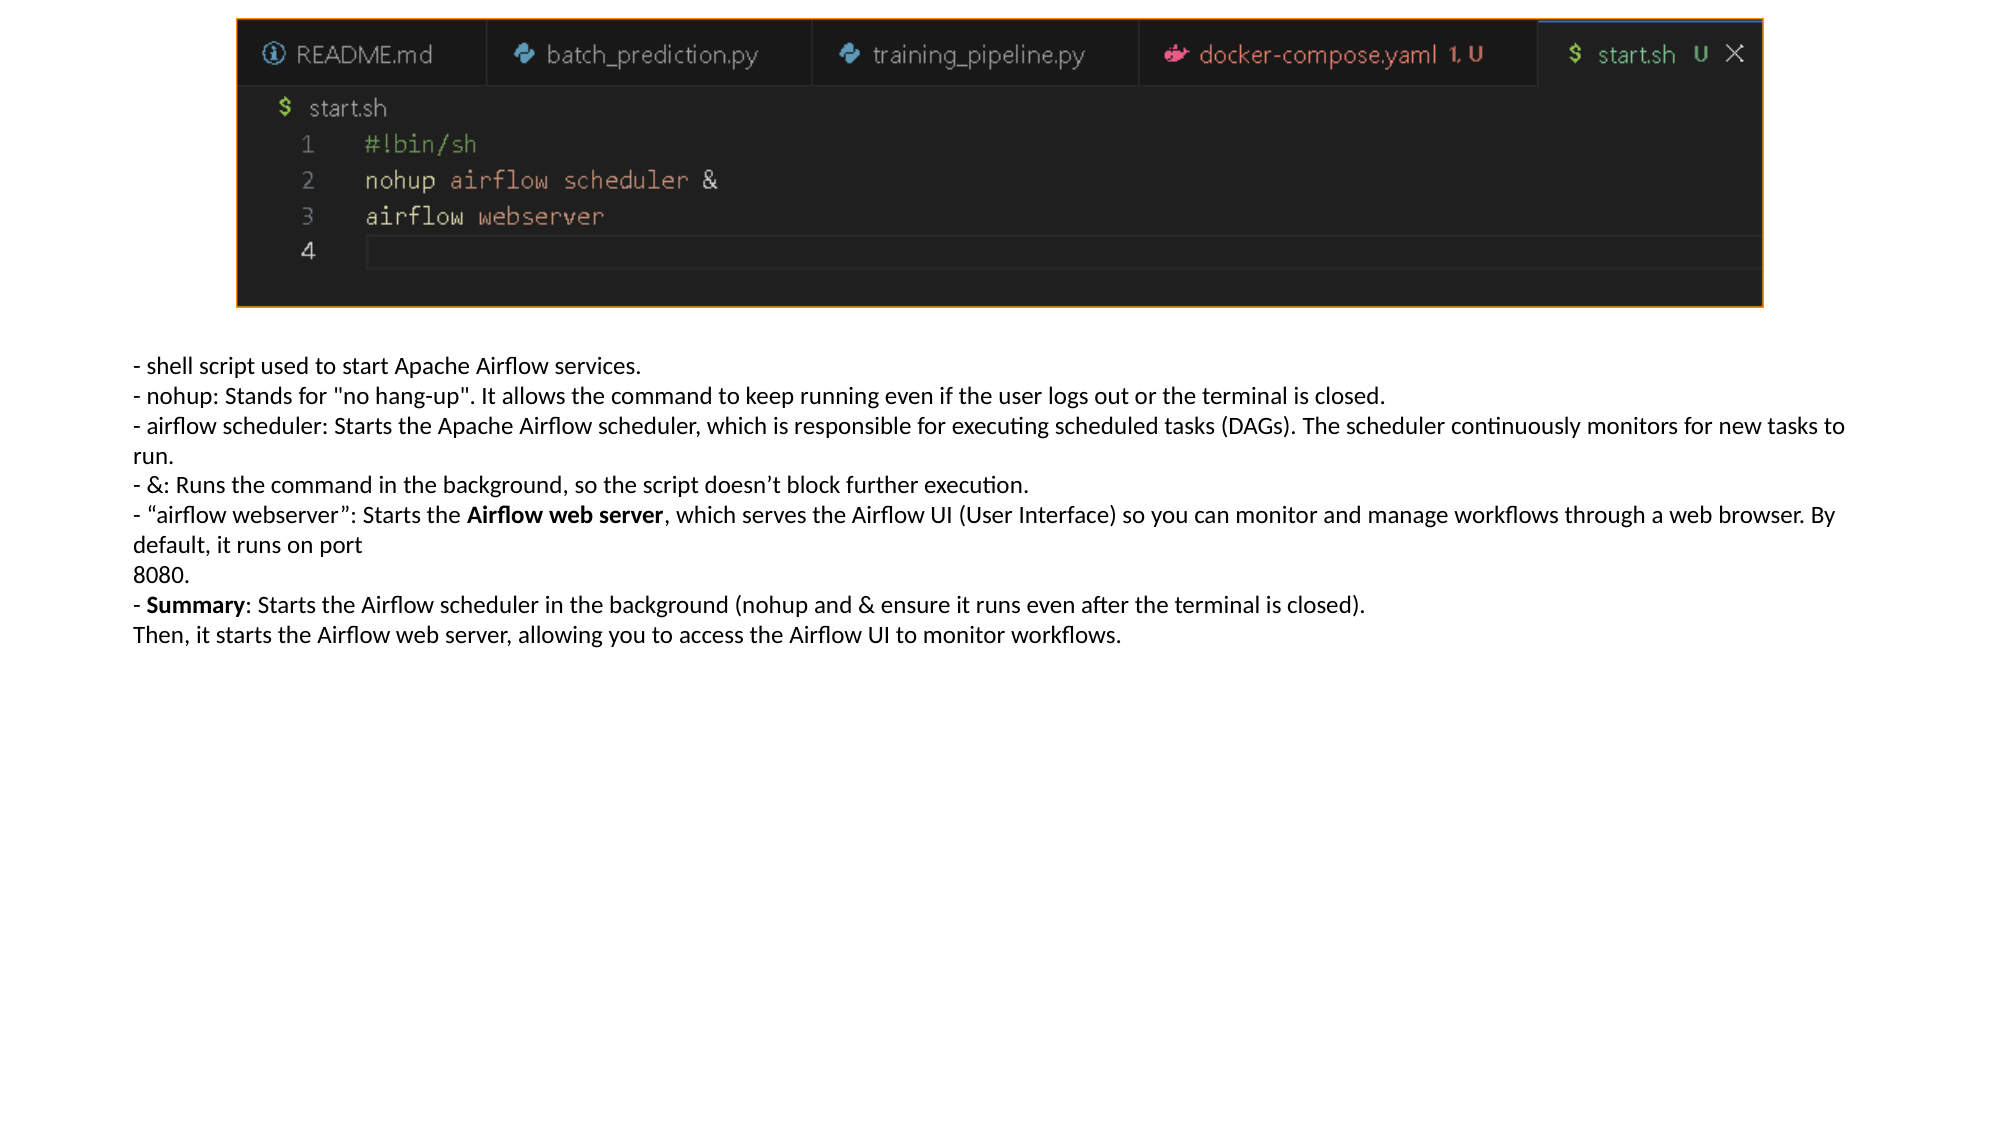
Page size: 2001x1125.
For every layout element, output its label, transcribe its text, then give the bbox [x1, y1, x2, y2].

picture [236, 18, 1764, 309]
text_box - shell script used to start Apache Airflow services. - nohup: Stands for "no hang-up". It allows the command to keep running even if the user logs out or the terminal is closed. - airflow scheduler: Starts the Apache Airflow scheduler, which is responsible for executing scheduled tasks (DAGs). The scheduler continuously monitors for new tasks to run. - &: Runs the command in the background, so the script doesn’t block further execution. - “airflow webserver”: Starts the Airflow web server, which serves the Airflow UI (User Interface) so you can monitor and manage workflows through a web browser. By default, it runs on port 8080. - Summary: Starts the Airflow scheduler in the background (nohup and & ensure it runs even after the terminal is closed). Then, it starts the Airflow web server, allowing you to access the Airflow UI to monitor workflows. [118, 341, 1882, 657]
